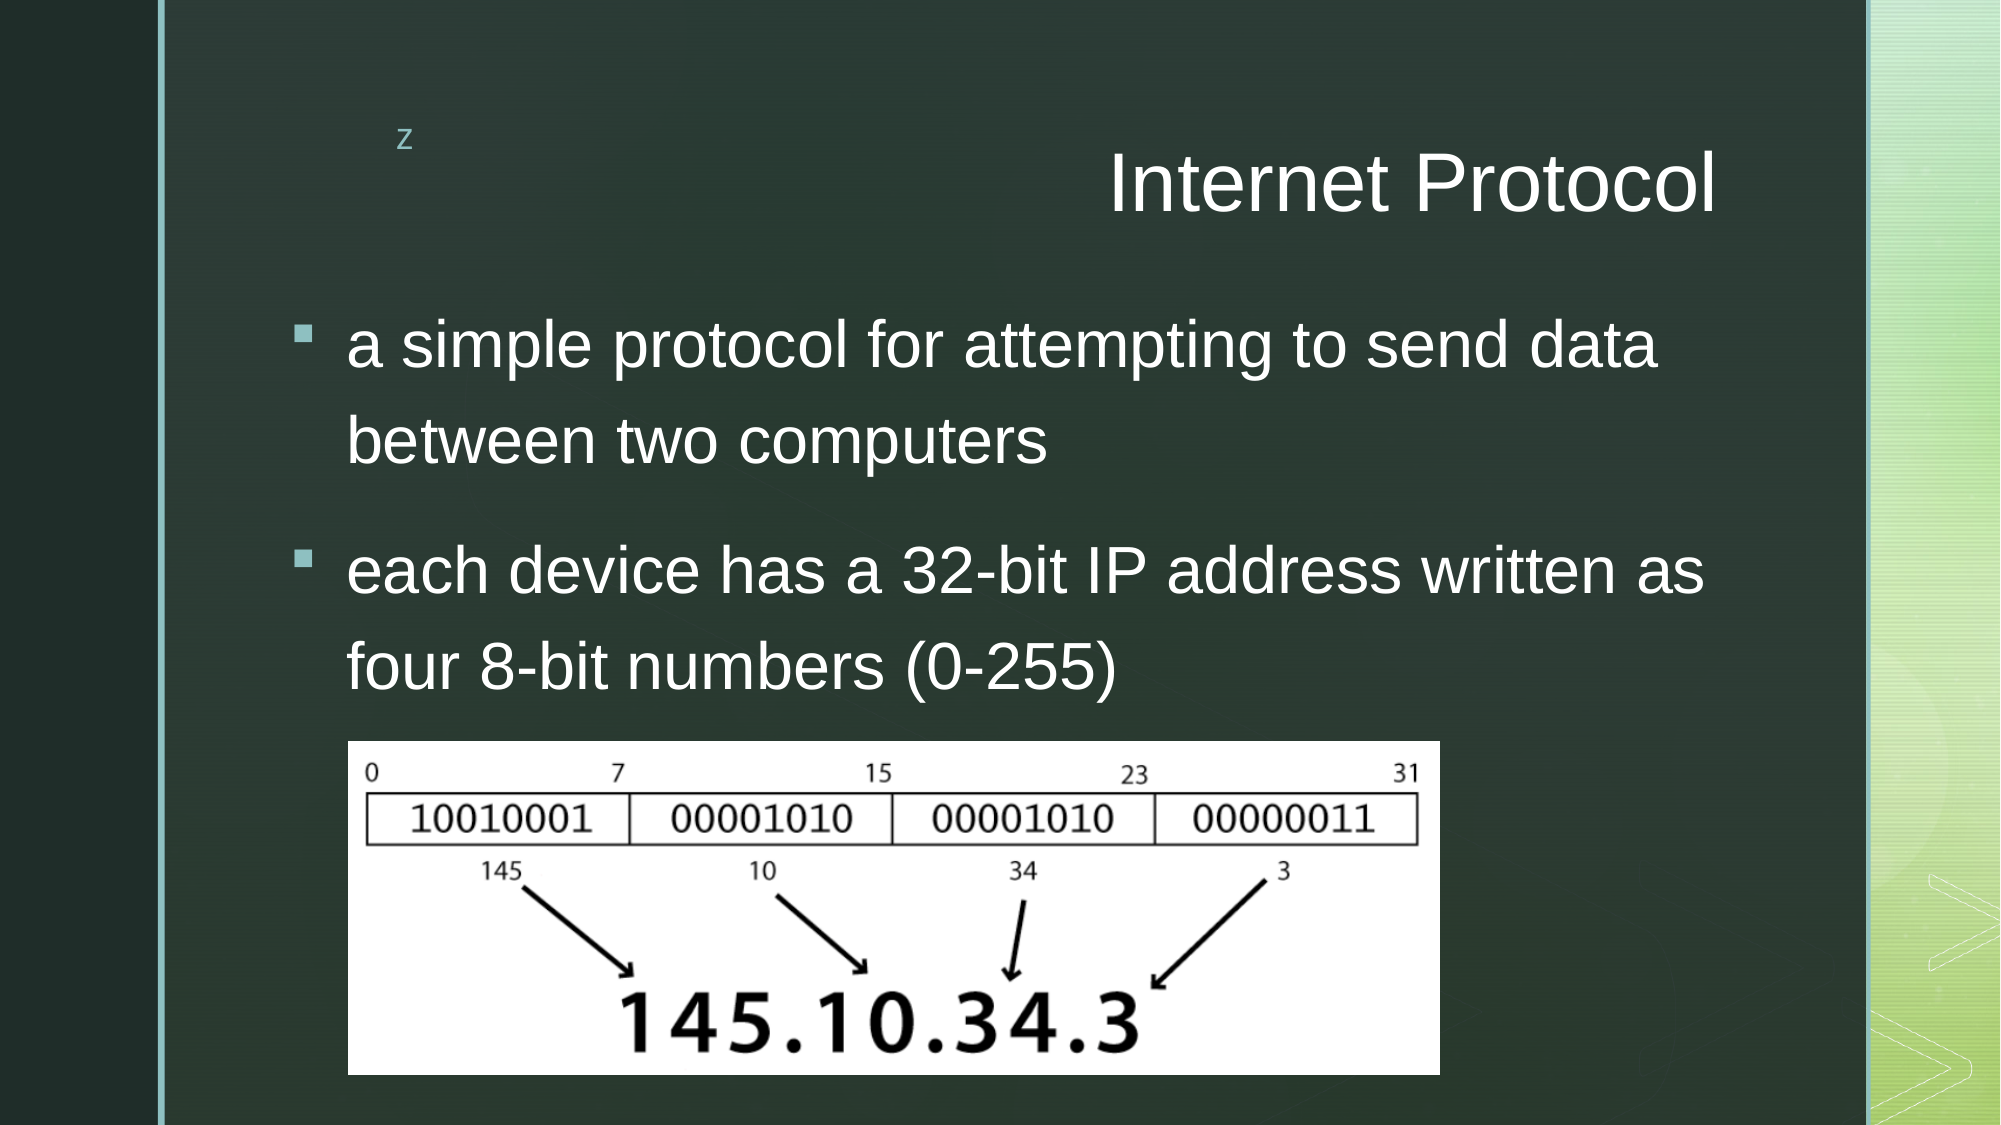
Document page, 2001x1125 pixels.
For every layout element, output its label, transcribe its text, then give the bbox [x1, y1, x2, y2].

title Internet Protocol [428, 132, 1734, 274]
picture [347, 741, 1440, 1076]
picture [1871, 0, 2001, 1125]
list a simple protocol for attempting to send data between two computers each device has a 32-bit IP address written as four 8-bit numbers (0-255) [274, 274, 1734, 714]
